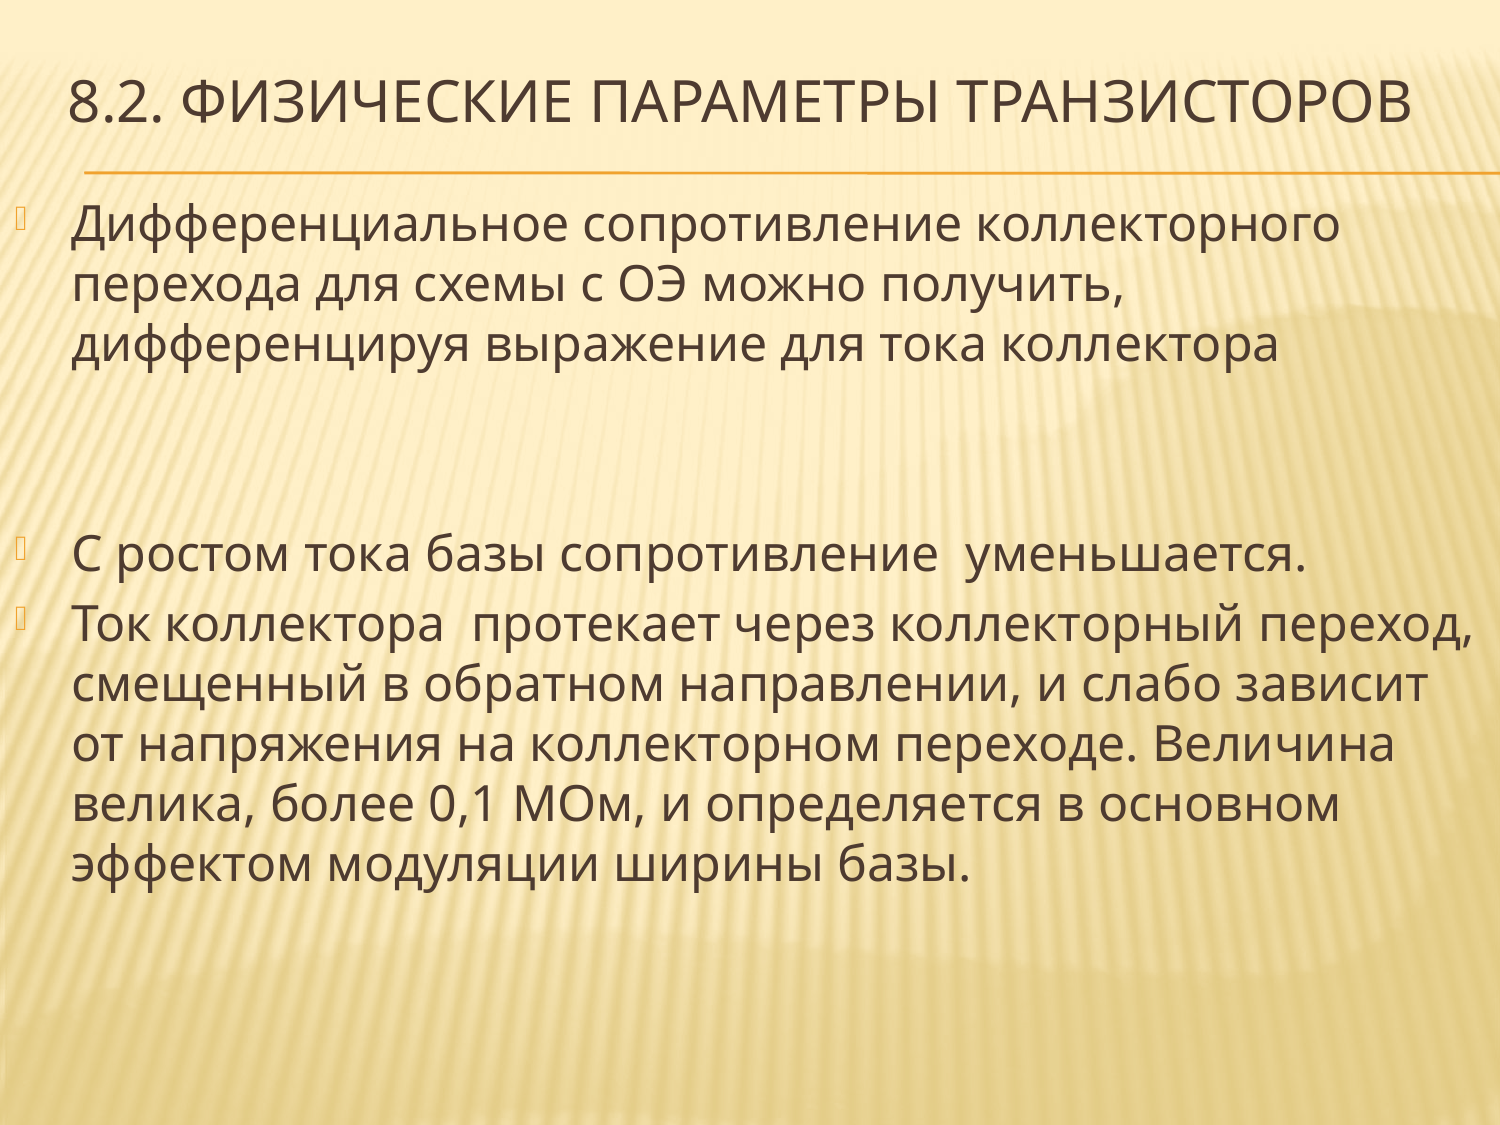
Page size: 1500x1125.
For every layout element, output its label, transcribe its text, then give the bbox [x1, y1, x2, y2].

title 8.2. физические параметры транзисторов [53, 30, 1479, 169]
